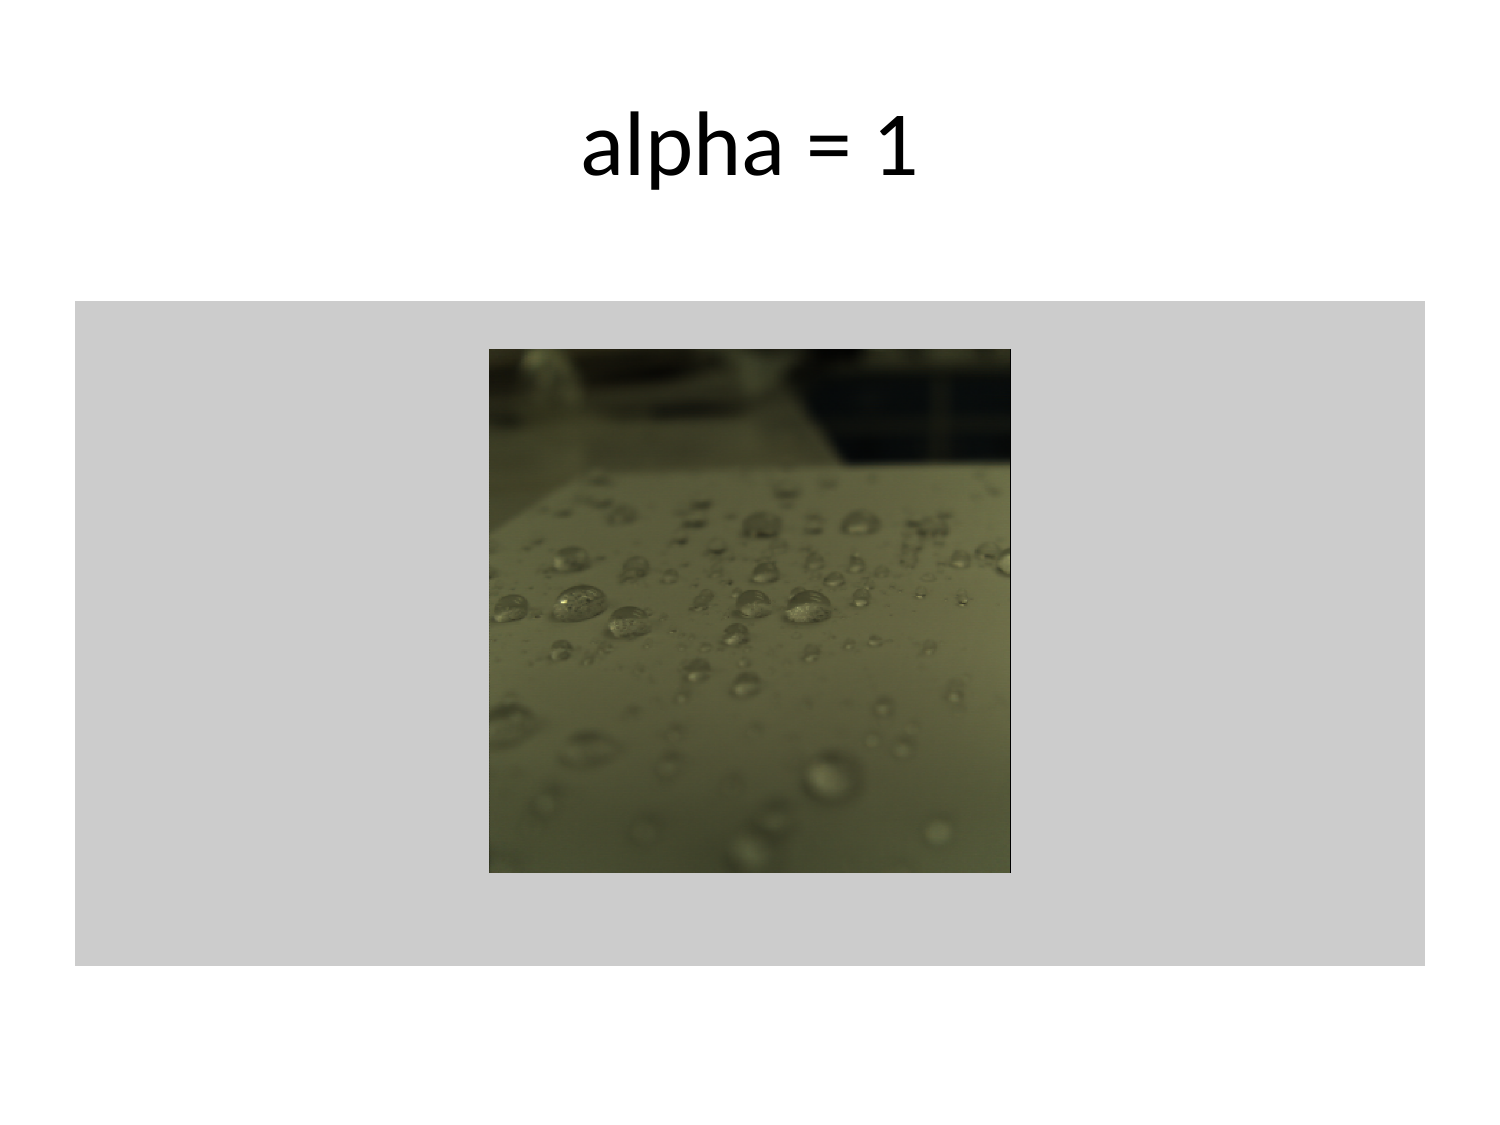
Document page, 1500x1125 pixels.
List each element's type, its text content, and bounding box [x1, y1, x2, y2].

title alpha = 1 [75, 45, 1425, 233]
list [74, 301, 1426, 966]
